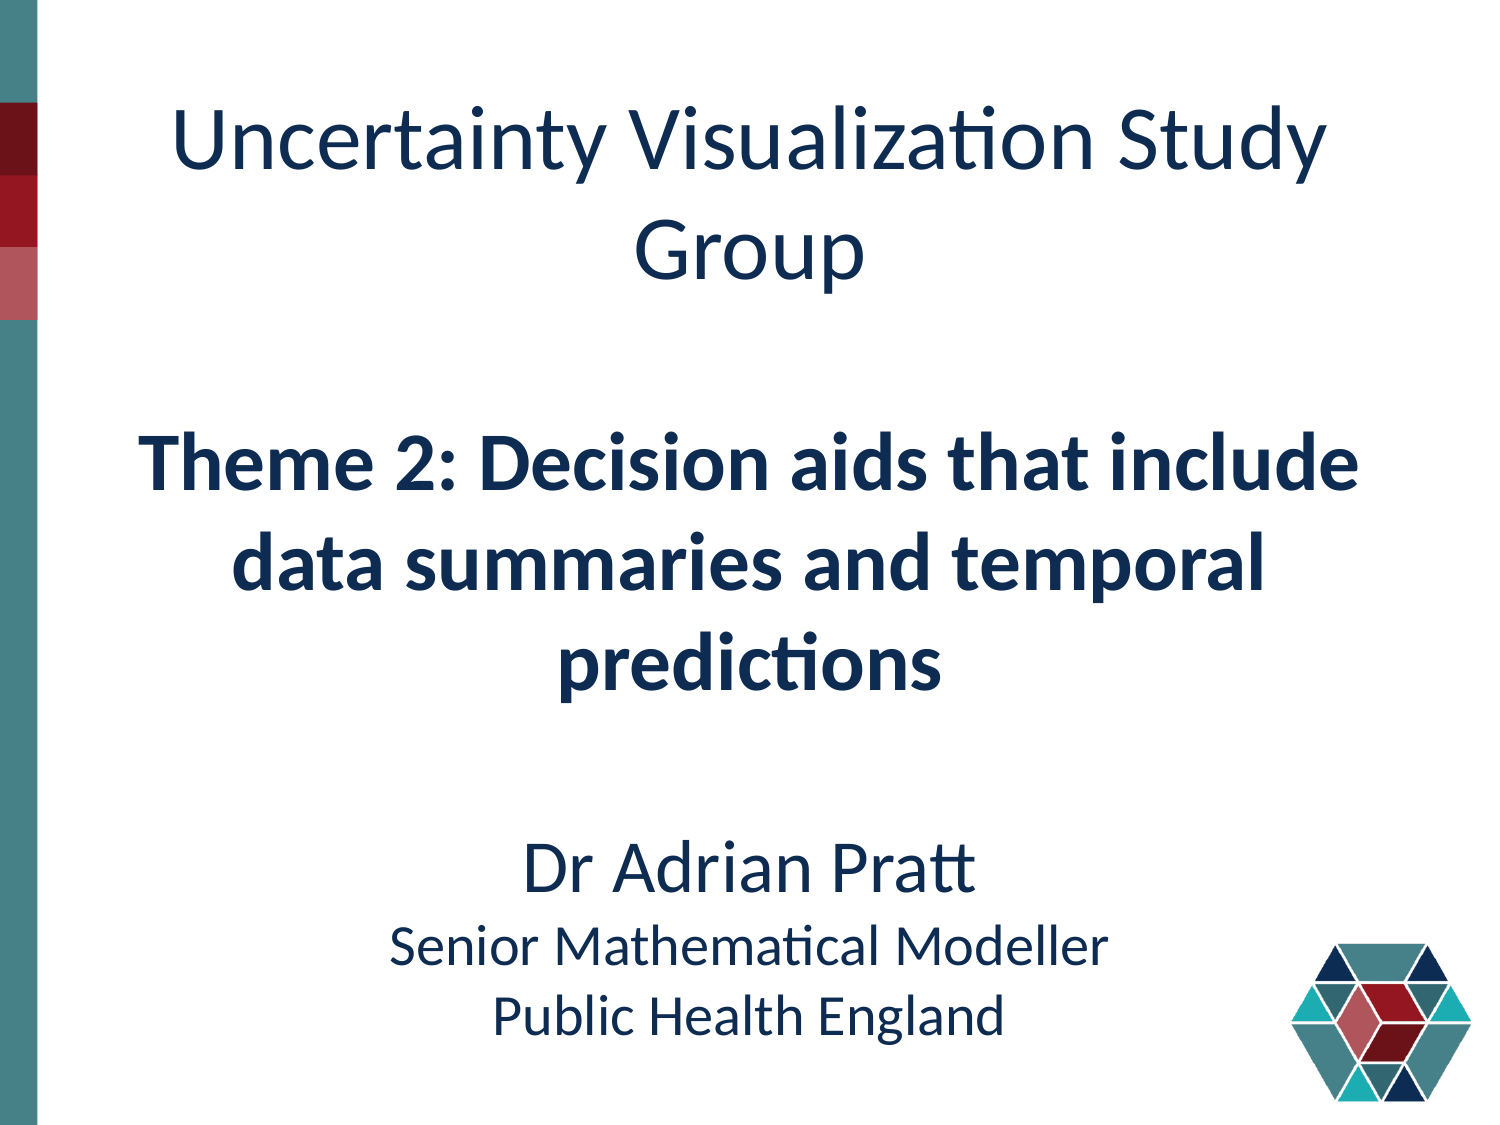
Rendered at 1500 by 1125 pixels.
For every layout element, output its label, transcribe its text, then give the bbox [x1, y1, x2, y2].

picture [1287, 939, 1475, 1105]
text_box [0, 0, 38, 1125]
title Uncertainty Visualization Study Group Theme 2: Decision aids that include data summaries and temporal predictions Dr Adrian Pratt Senior Mathematical Modeller Public Health England [75, 156, 1425, 969]
